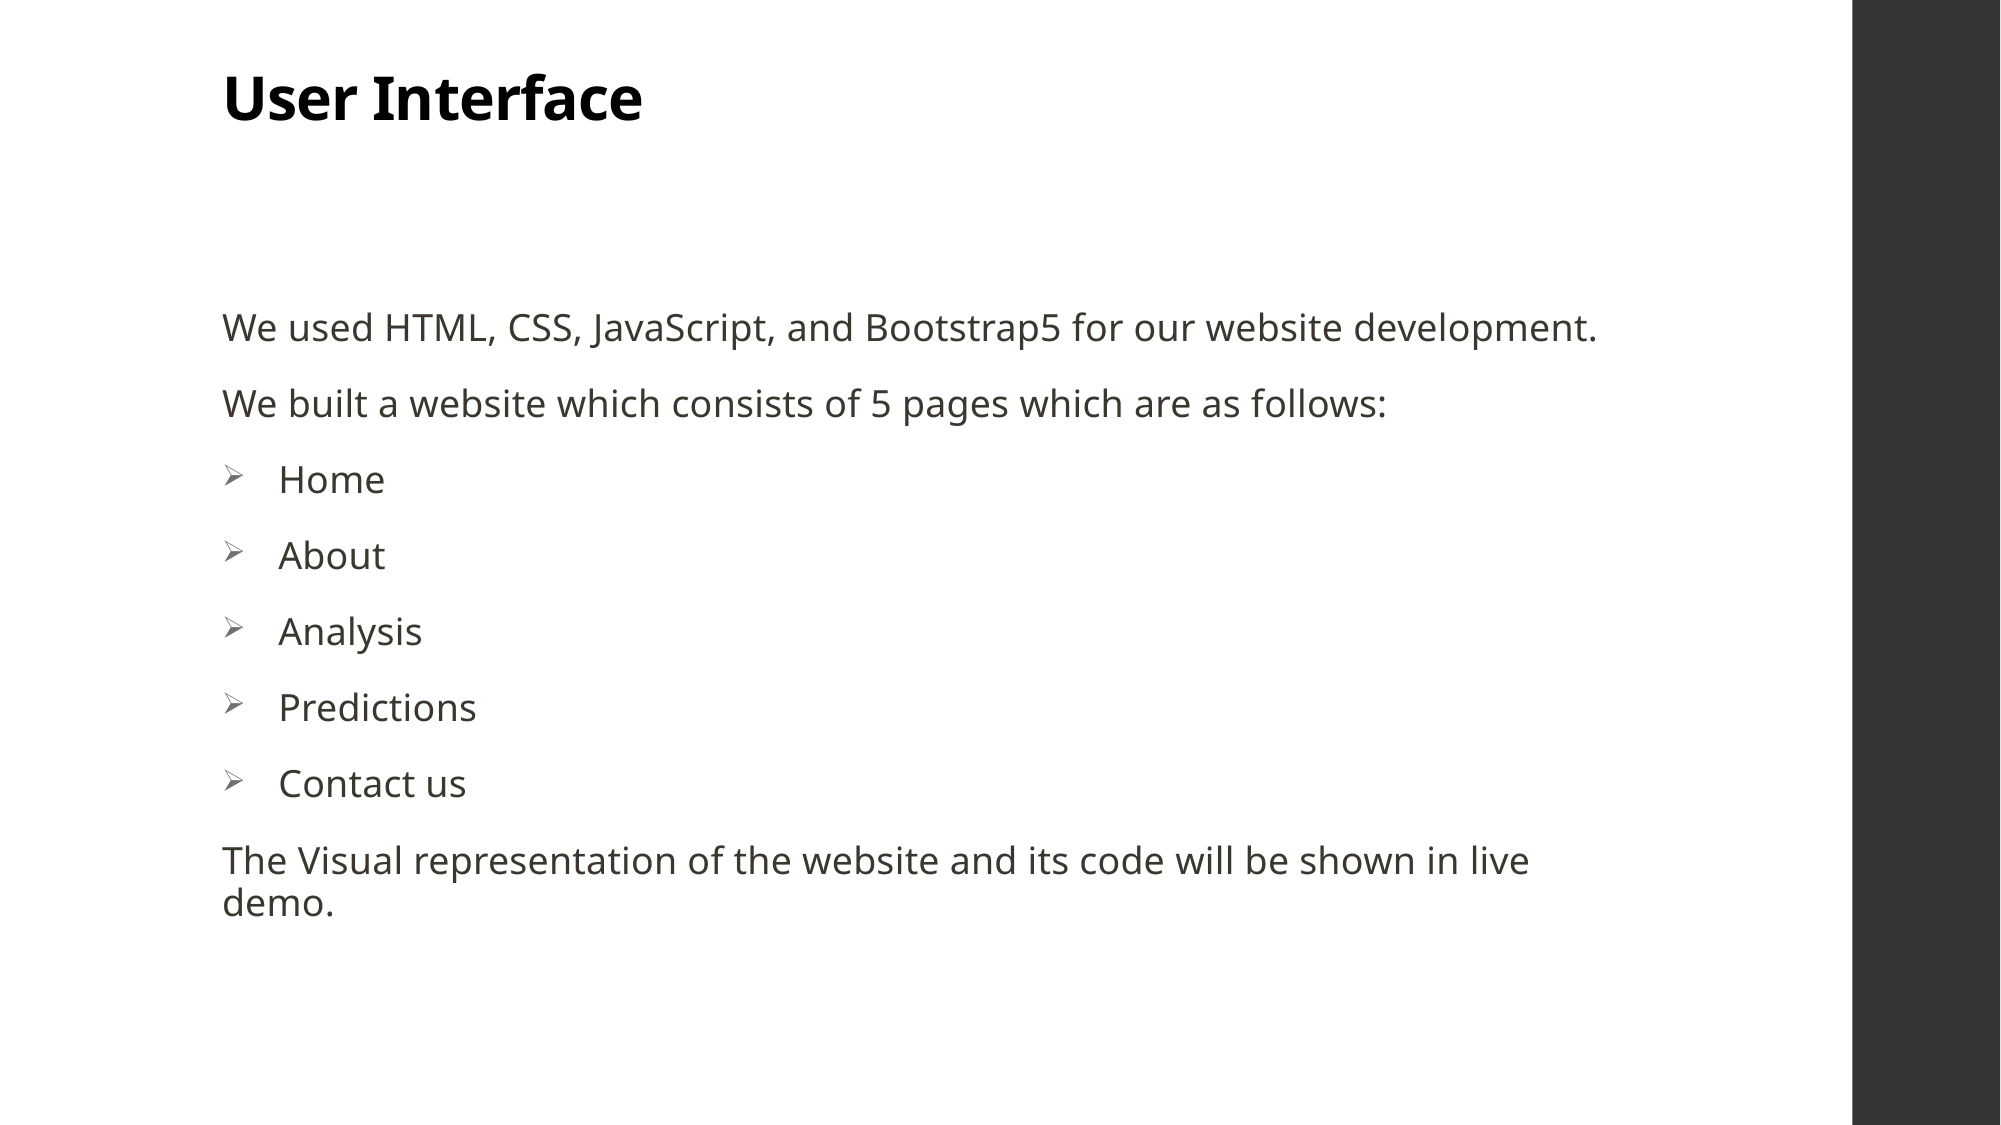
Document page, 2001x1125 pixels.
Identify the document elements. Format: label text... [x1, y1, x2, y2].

list We used HTML, CSS, JavaScript, and Bootstrap5 for our website development. We built a website which consists of 5 pages which are as follows: Home About Analysis Predictions Contact us The Visual representation of the website and its code will be shown in live demo. [206, 299, 1617, 1014]
title User Interface [206, 60, 1797, 231]
